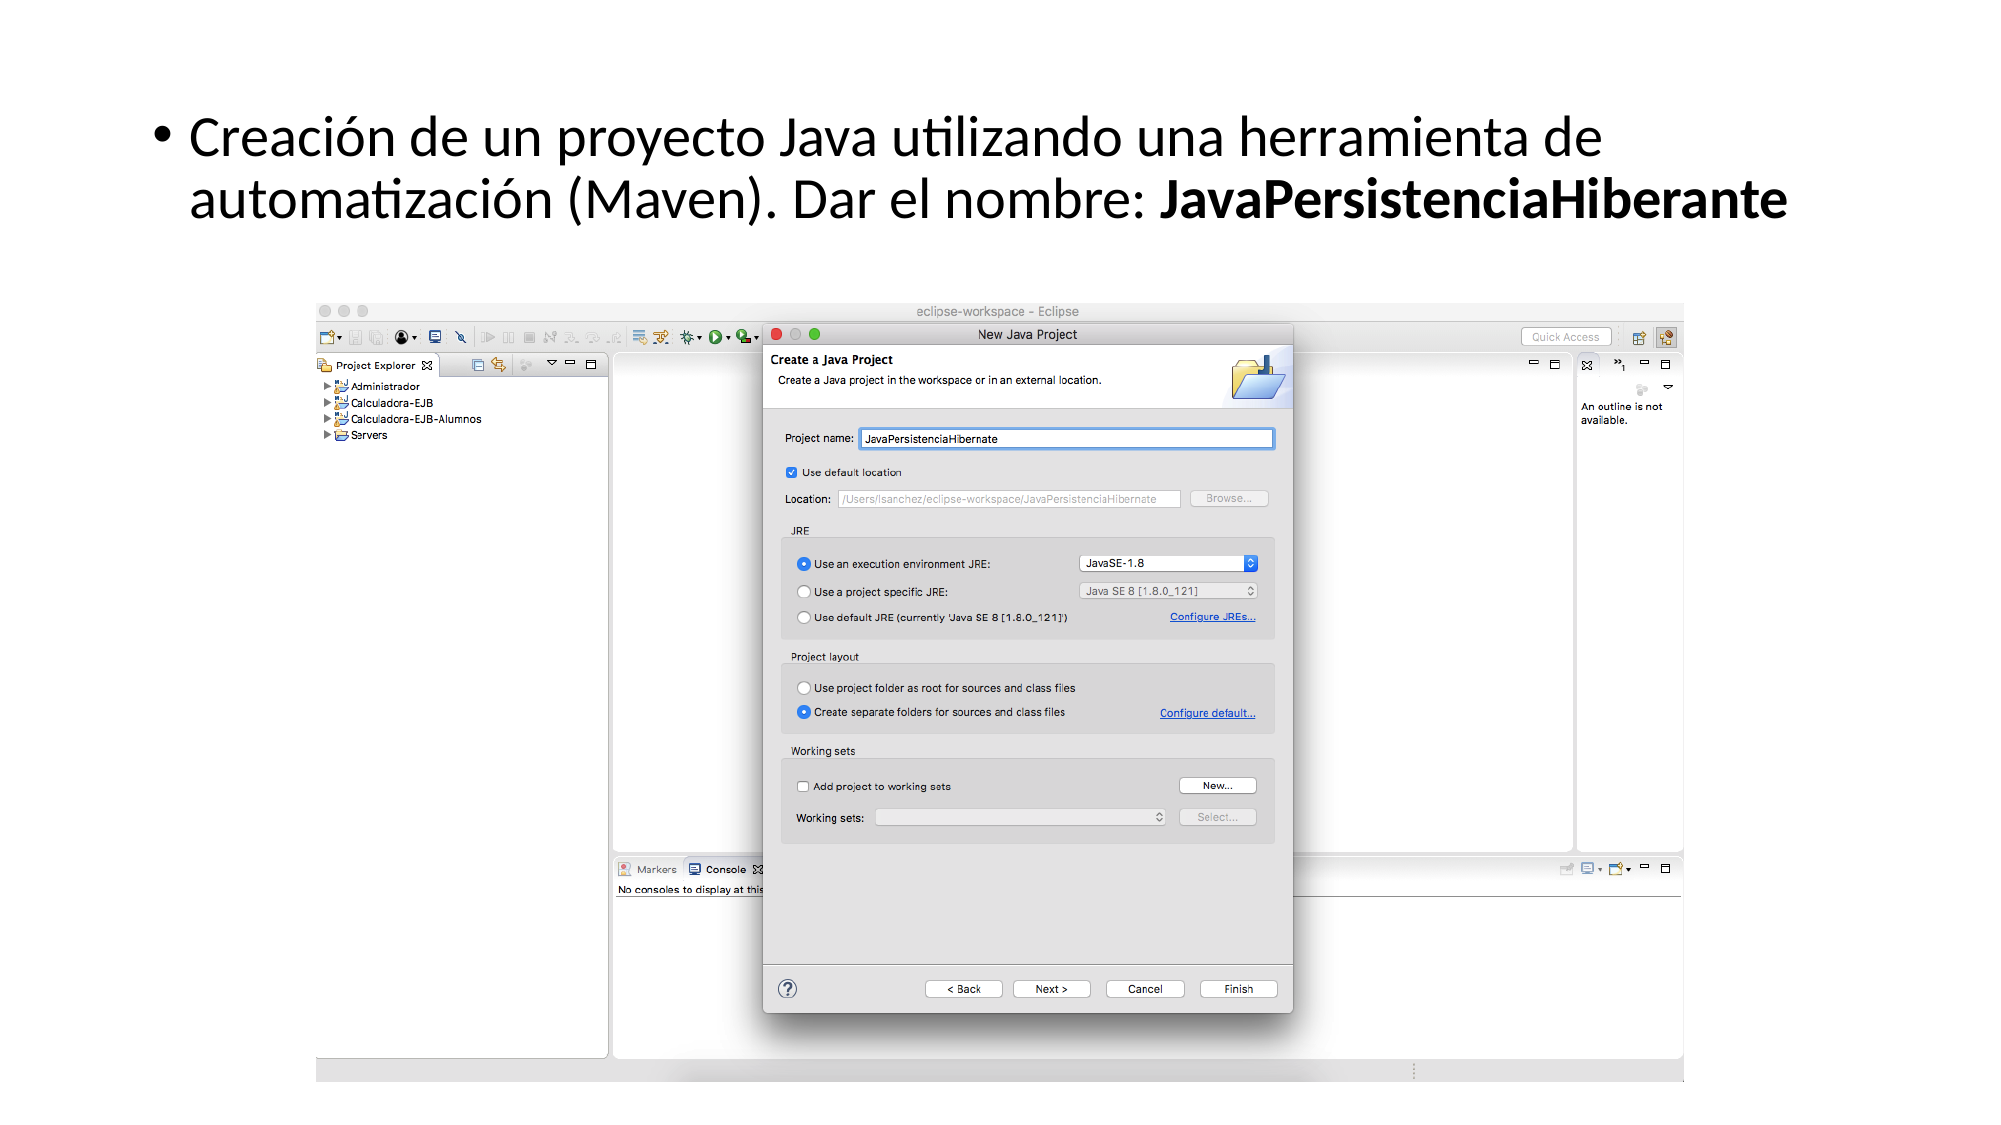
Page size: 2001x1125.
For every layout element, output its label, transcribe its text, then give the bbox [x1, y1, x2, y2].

list Creación de un proyecto Java utilizando una herramienta de automatización (Maven). Dar el nombre: JavaPersistenciaHiberante [137, 98, 1863, 812]
picture [316, 303, 1684, 1082]
